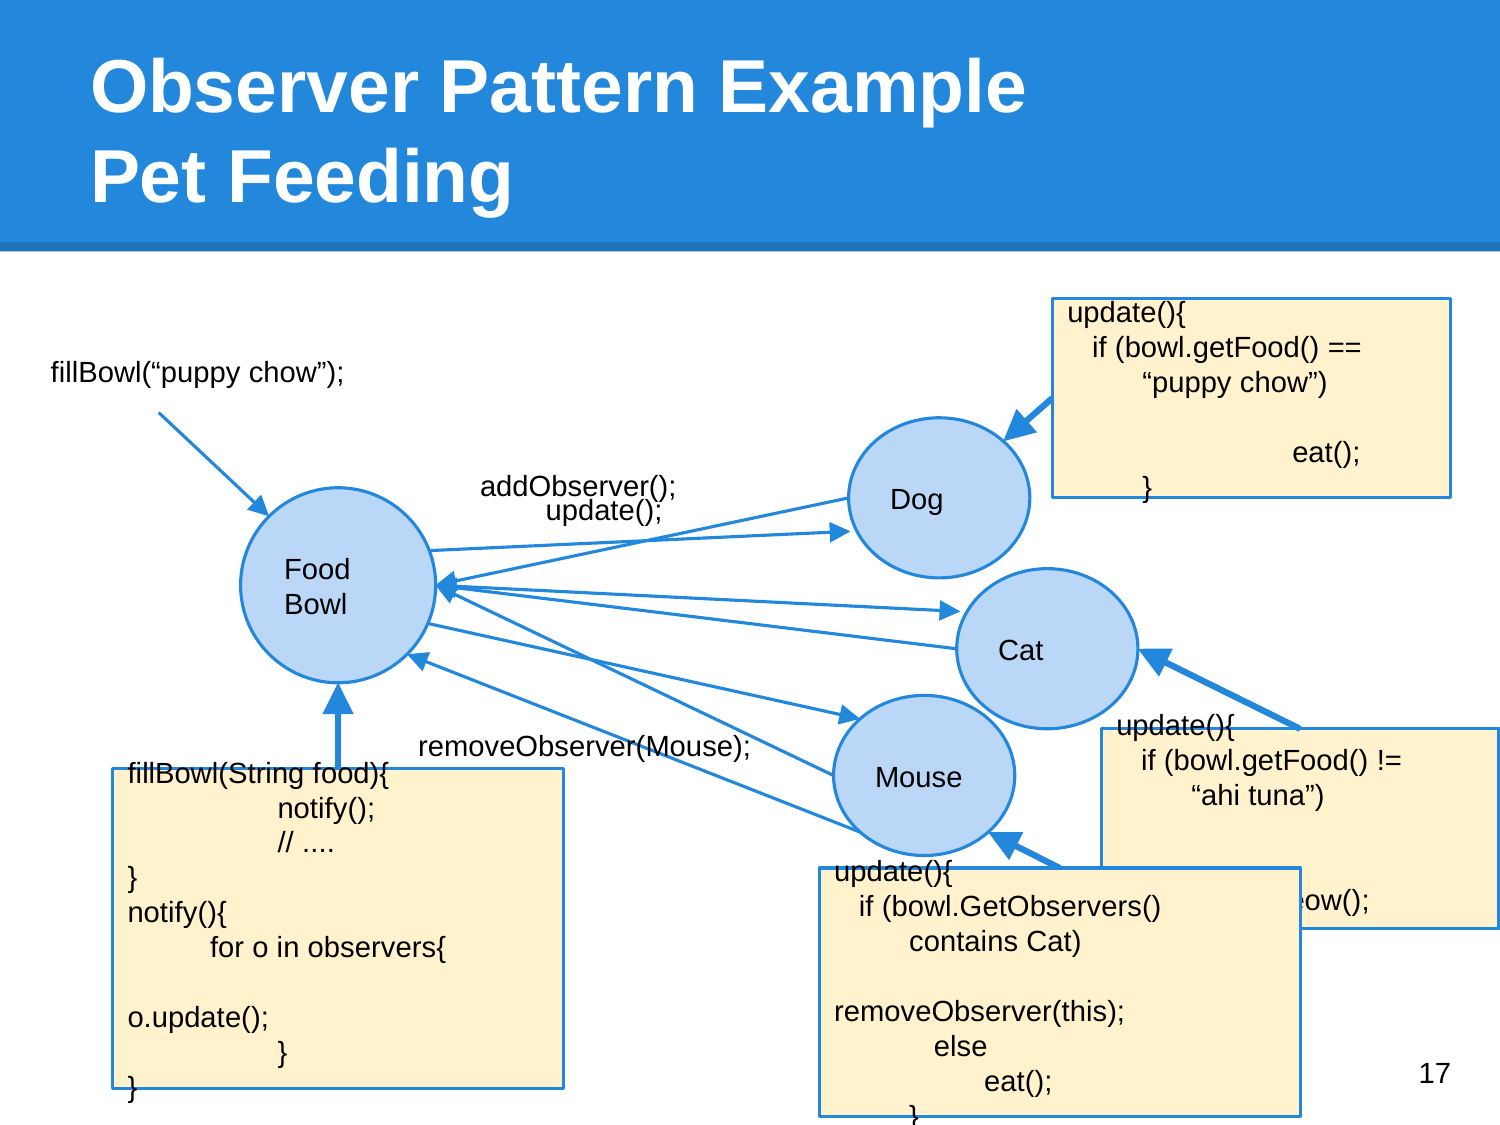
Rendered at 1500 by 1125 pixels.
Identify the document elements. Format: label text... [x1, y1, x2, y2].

title Observer Pattern Example Pet Feeding [75, 45, 1425, 233]
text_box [435, 497, 849, 529]
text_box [1137, 648, 1301, 730]
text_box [435, 584, 961, 612]
text_box Mouse [864, 695, 1015, 856]
text_box update(); [530, 476, 739, 496]
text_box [158, 412, 270, 517]
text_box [406, 653, 861, 833]
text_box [430, 531, 851, 551]
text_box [435, 560, 849, 582]
text_box addObserver(); [464, 452, 740, 496]
text_box fillBowl(String food){ notify(); // .... } notify(){ for o in observers{ o.update(); } } [112, 768, 564, 1089]
text_box Food Bowl [240, 487, 430, 683]
text_box fillBowl(“puppy chow”); [35, 338, 377, 402]
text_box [988, 831, 1060, 869]
text_box Dog [848, 417, 1030, 578]
text_box update(){ if (bowl.getFood() == “puppy chow”) eat(); } [1052, 298, 1451, 498]
text_box Cat [957, 568, 1138, 729]
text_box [427, 623, 861, 653]
text_box update(){ if (bowl.getFood() != “ahi tuna”) angryMeow(); } [1101, 728, 1500, 929]
text_box update(){ if (bowl.GetObservers() contains Cat) removeObserver(this); else eat(); } [819, 868, 1301, 1117]
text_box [861, 620, 957, 649]
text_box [1003, 397, 1053, 442]
slide_number ‹#› [1403, 1038, 1494, 1125]
